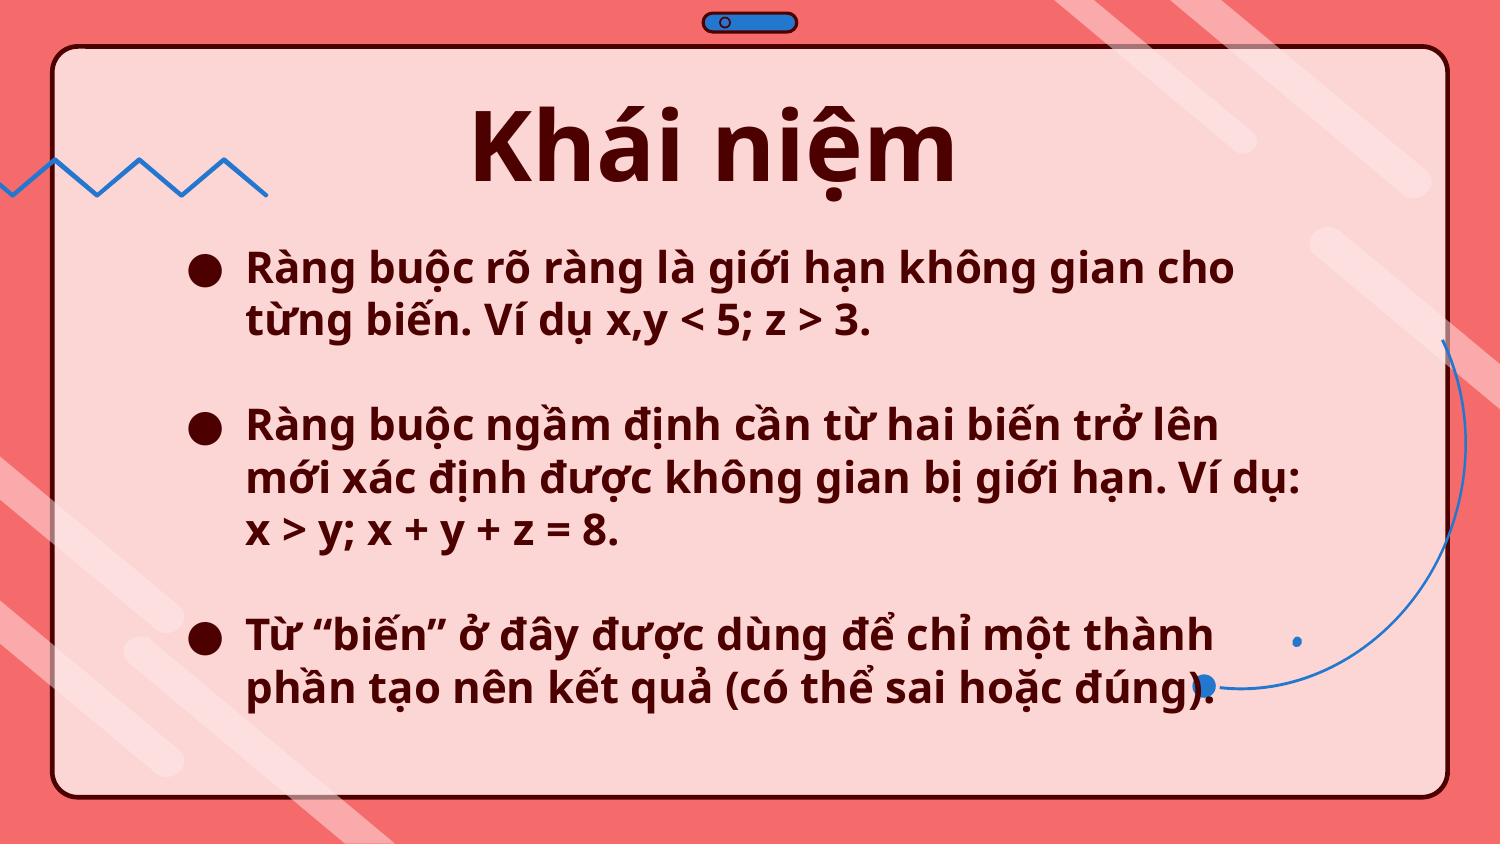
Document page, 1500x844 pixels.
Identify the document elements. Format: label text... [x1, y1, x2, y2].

text_box [0, 157, 269, 198]
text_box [1245, 308, 1474, 754]
subtitle Ràng buộc rõ ràng là giới hạn không gian cho từng biến. Ví dụ x,y < 5; z > 3. Ràng buộc ngầm định cần từ hai biến trở lên mới xác định được không gian bị giới hạn. Ví dụ: x > y; x + y + z = 8. Từ “biến” ở đây được dùng để chỉ một thành phần tạo nên kết quả (có thể sai hoặc đúng). [155, 239, 1331, 718]
title Khái niệm [377, 87, 1252, 198]
